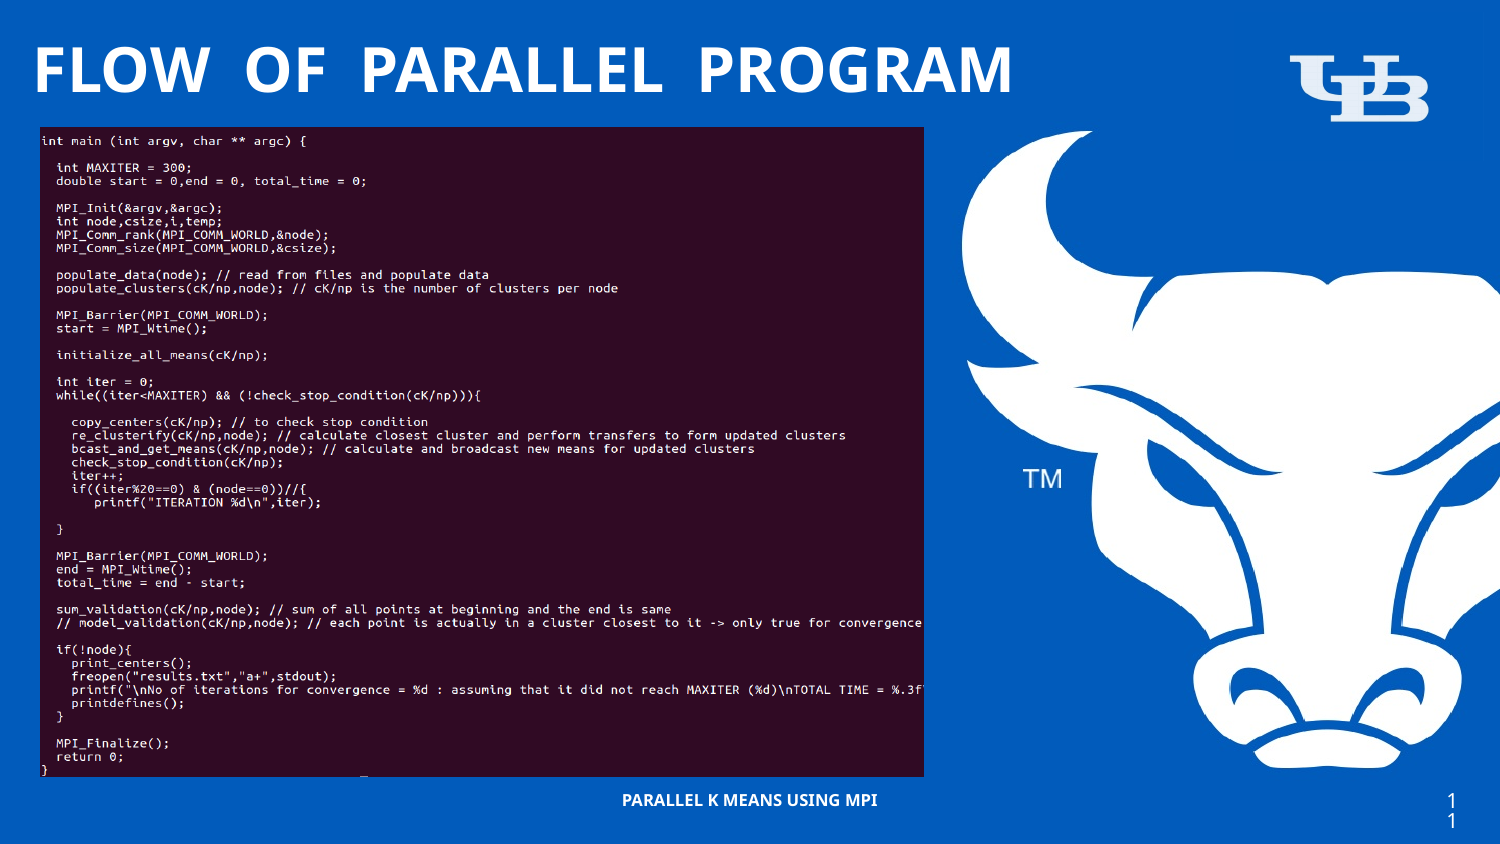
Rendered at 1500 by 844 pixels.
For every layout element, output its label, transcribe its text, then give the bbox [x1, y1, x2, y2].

title FLOW OF PARALLEL PROGRAM [17, 0, 1201, 149]
picture [0, 0, 1500, 844]
slide_number ‹#› [1371, 769, 1484, 834]
